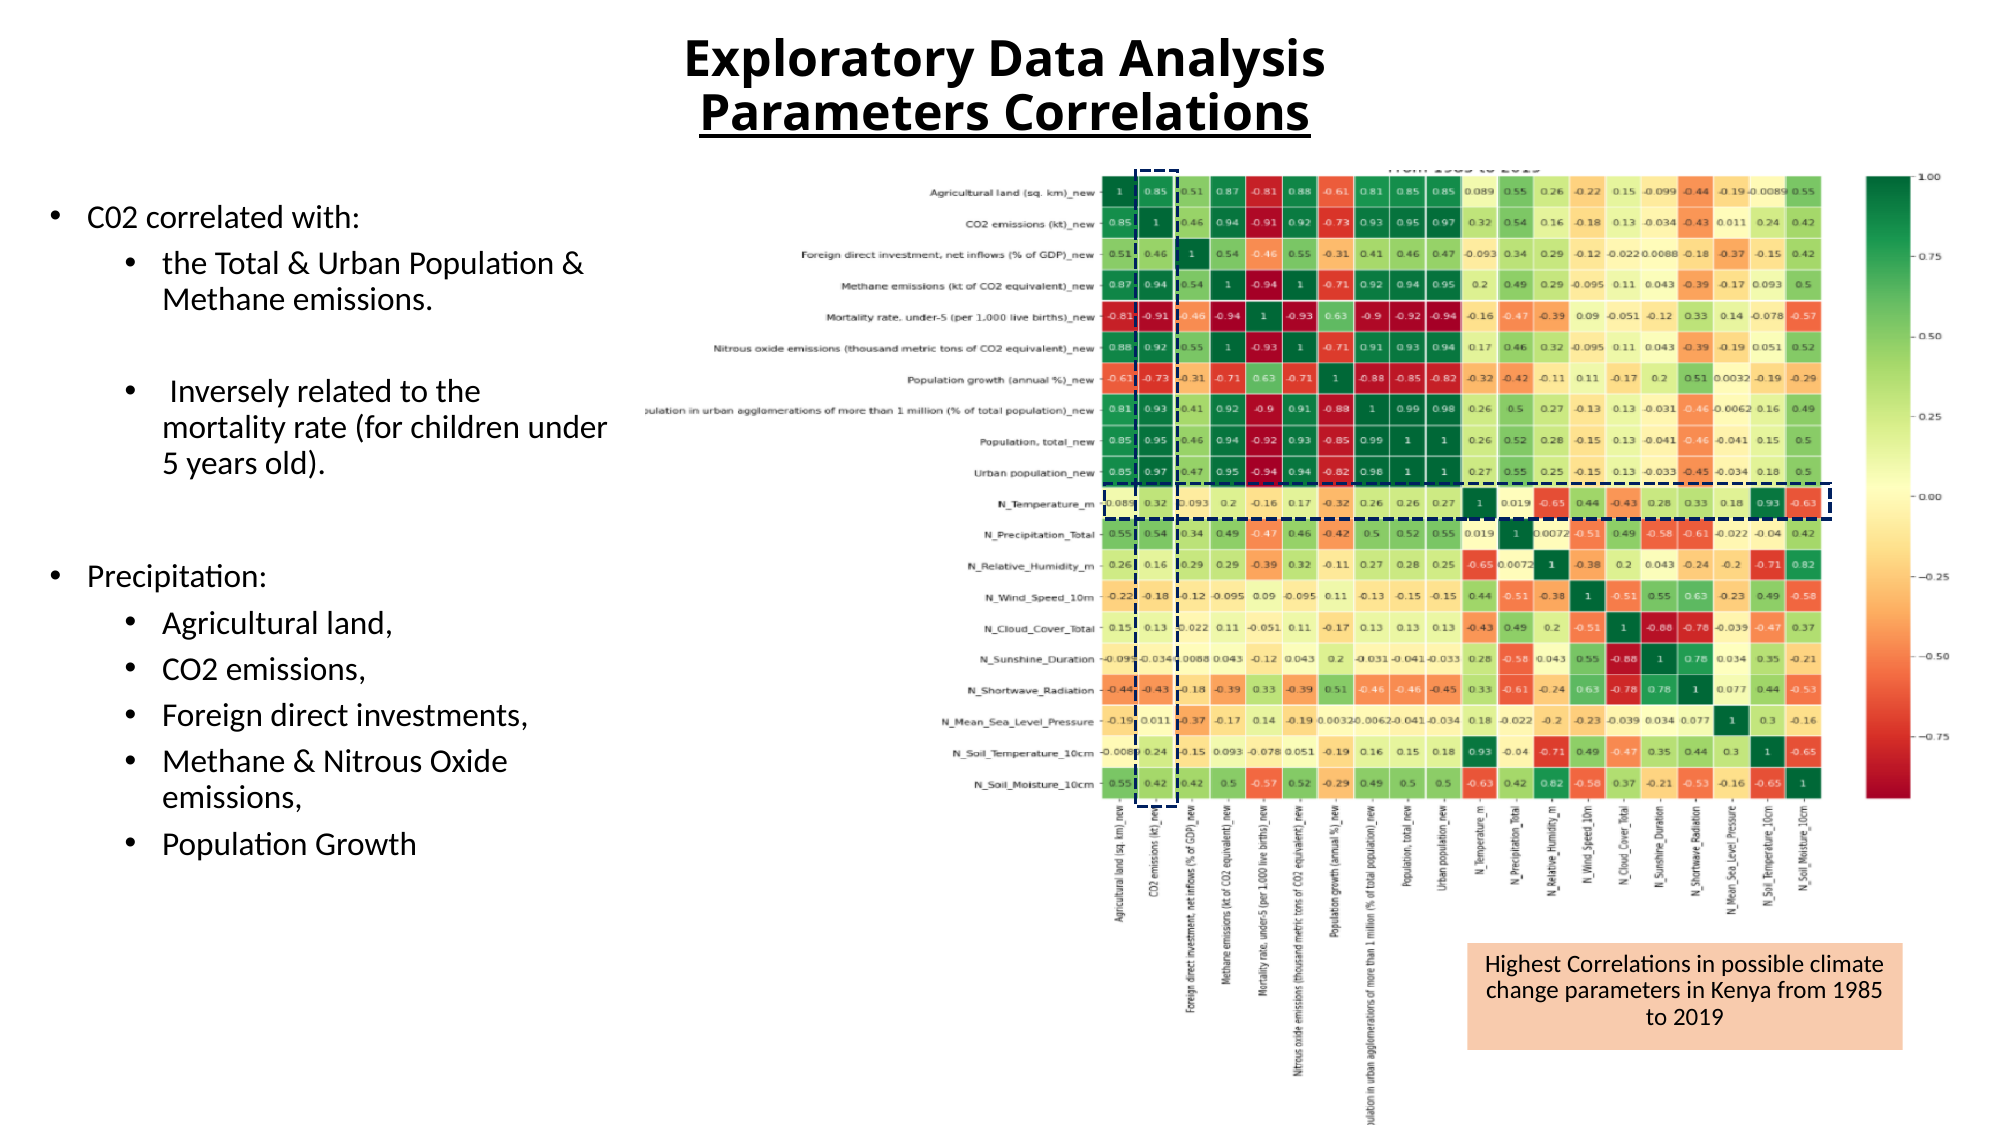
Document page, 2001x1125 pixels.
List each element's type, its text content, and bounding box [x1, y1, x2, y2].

picture [645, 170, 1991, 1125]
text_box Exploratory Data Analysis Parameters Correlations [179, 47, 1830, 128]
list C02 correlated with: the Total & Urban Population & Methane emissions. Inversely related to the mortality rate (for children under 5 years old). Precipitation: Agricultural land, CO2 emissions, Foreign direct investments, Methane & Nitrous Oxide emissions, Population Growth [34, 192, 626, 958]
